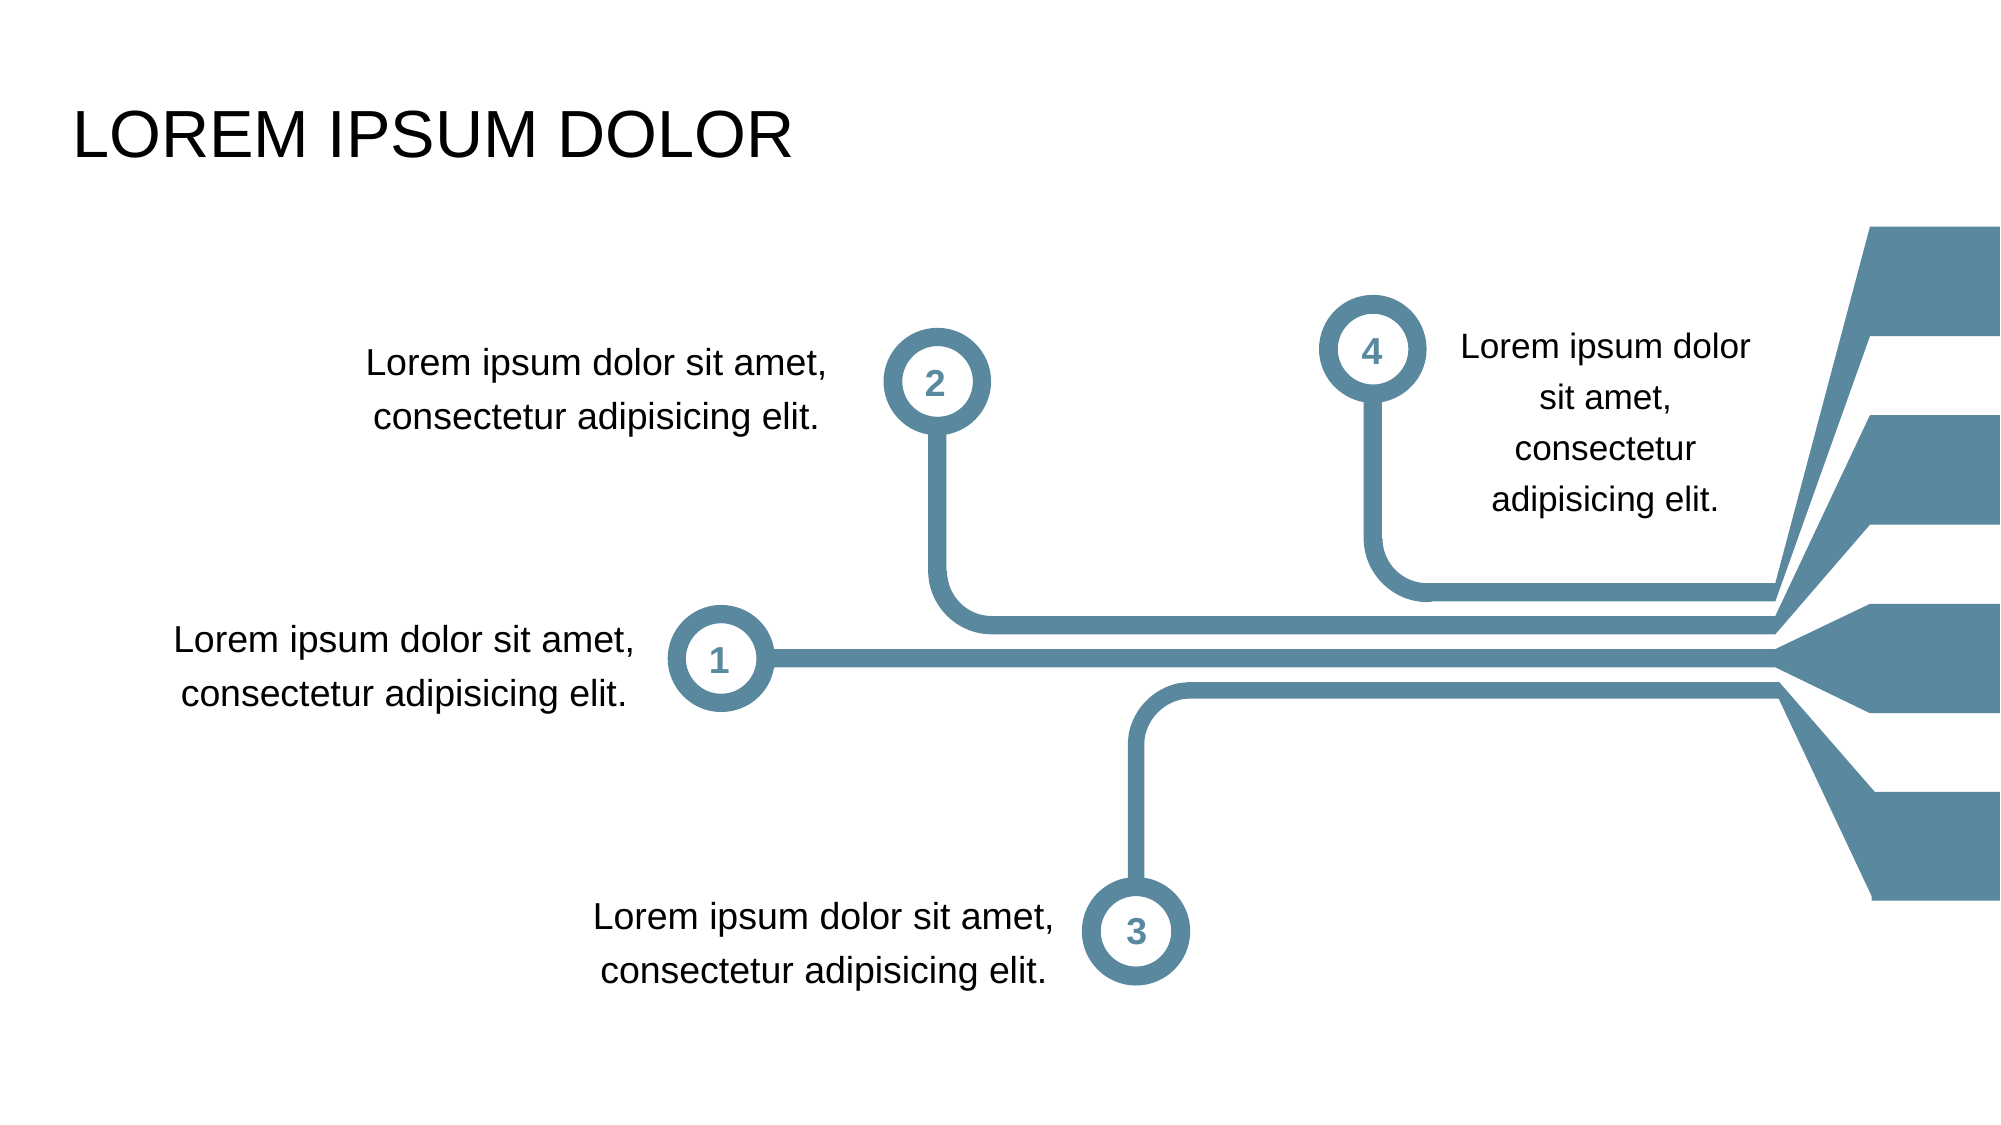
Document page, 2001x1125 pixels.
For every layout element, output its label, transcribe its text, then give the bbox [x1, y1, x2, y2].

text_box [771, 603, 2000, 714]
text_box Lorem ipsum dolor sit amet, consectetur adipisicing elit. [571, 837, 1077, 1037]
text_box [1081, 913, 1085, 950]
text_box [987, 361, 992, 402]
text_box 1 [667, 603, 771, 714]
text_box 4 [1320, 294, 1424, 404]
text_box LOREM IPSUM DOLOR [57, 91, 1445, 180]
text_box Lorem ipsum dolor sit amet, consectetur adipisicing elit. [152, 560, 657, 760]
text_box [1363, 226, 2000, 603]
text_box [928, 415, 2000, 635]
text_box Lorem ipsum dolor sit amet, consectetur adipisicing elit. [1430, 307, 1782, 526]
text_box 2 [884, 326, 987, 436]
text_box [1127, 681, 2000, 902]
text_box Lorem ipsum dolor sit amet, consectetur adipisicing elit. [344, 283, 849, 483]
text_box 3 [1085, 874, 1189, 984]
